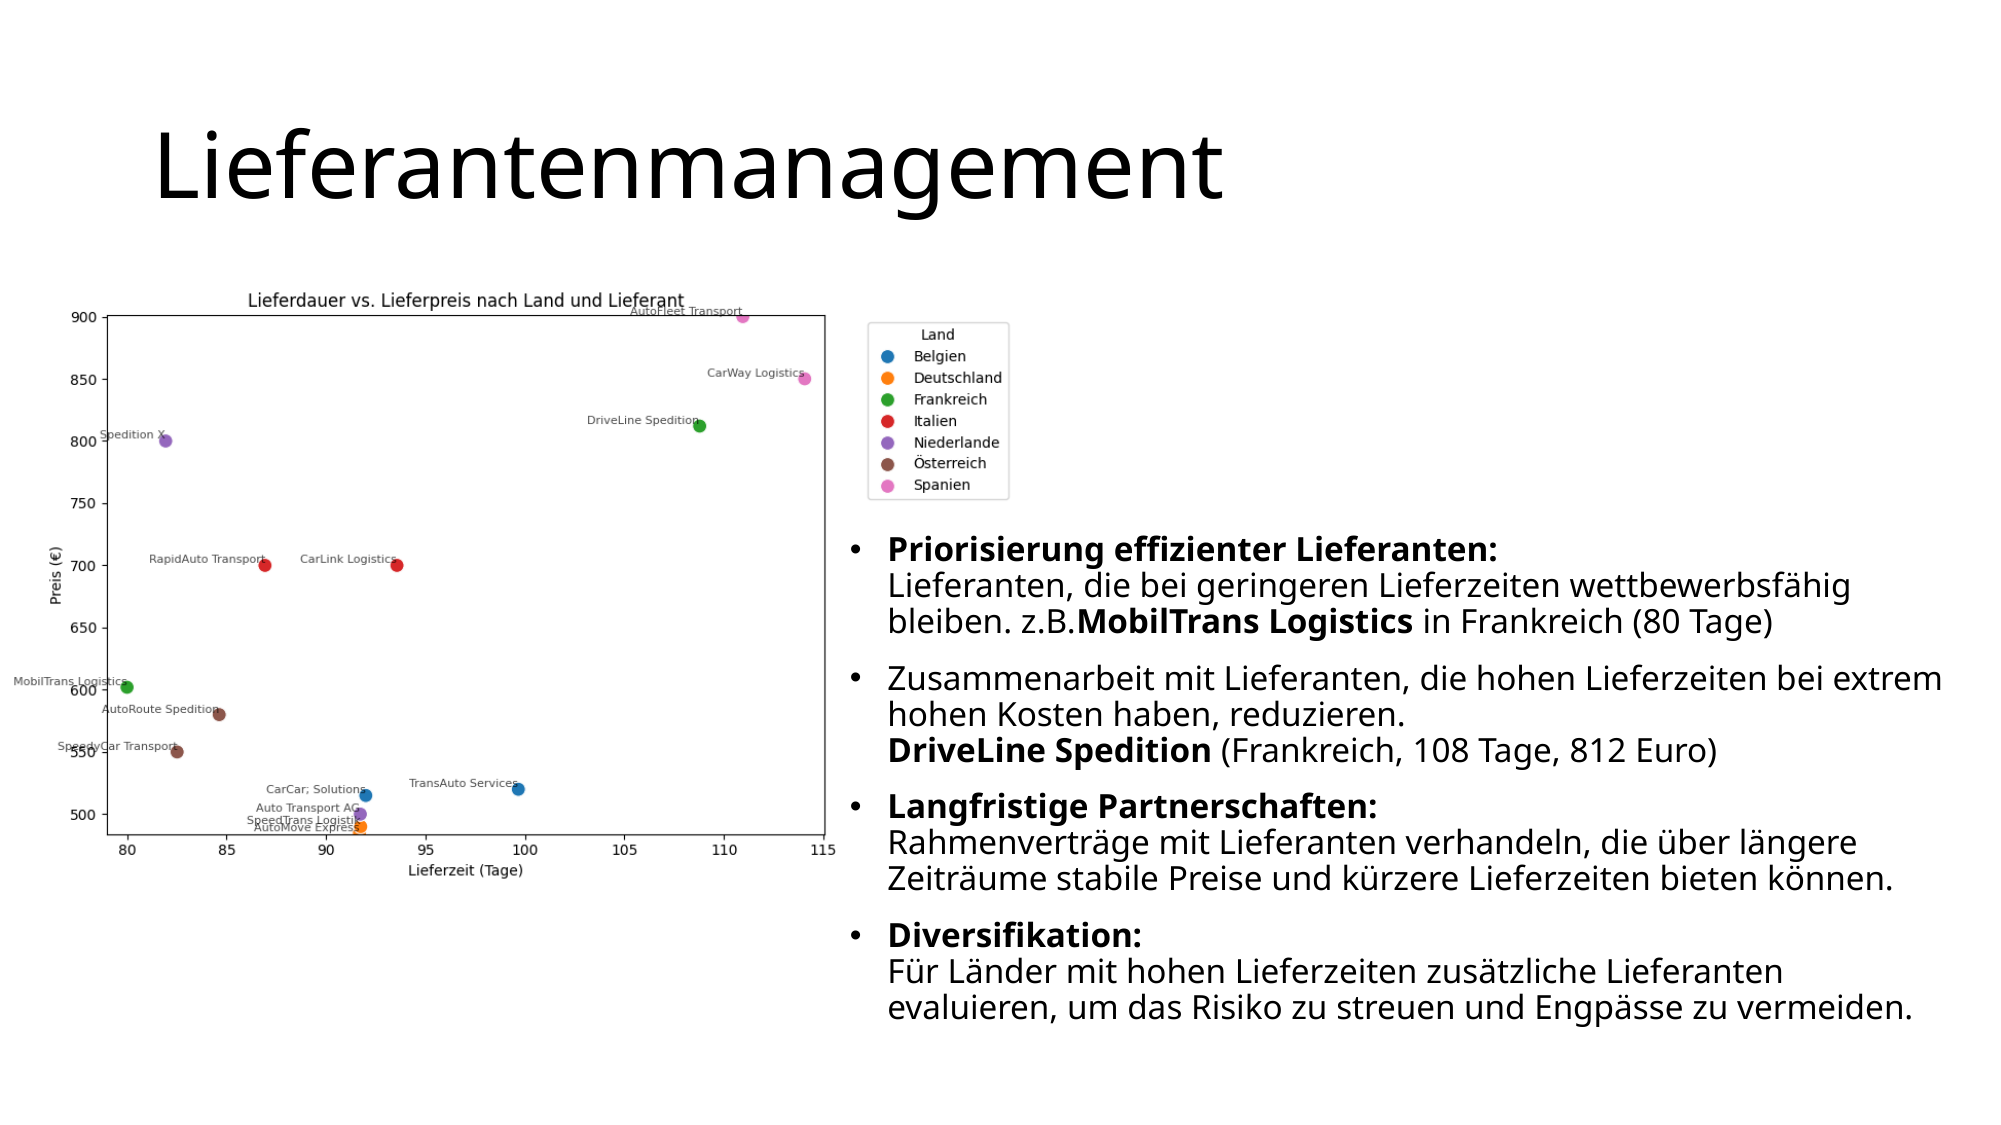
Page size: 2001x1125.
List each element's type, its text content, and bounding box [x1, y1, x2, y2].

title Lieferantenmanagement [137, 59, 1863, 278]
picture [0, 276, 1028, 895]
list Priorisierung effizienter Lieferanten: Lieferanten, die bei geringeren Lieferzeiten wettbewerbsfähig bleiben. z.B.MobilTrans Logistics in Frankreich (80 Tage) Zusammenarbeit mit Lieferanten, die hohen Lieferzeiten bei extrem hohen Kosten haben, reduzieren. DriveLine Spedition (Frankreich, 108 Tage, 812 Euro) Langfristige Partnerschaften: Rahmenverträge mit Lieferanten verhandeln, die über längere Zeiträume stabile Preise und kürzere Lieferzeiten bieten können. Diversifikation: Für Länder mit hohen Lieferzeiten zusätzliche Lieferanten evaluieren, um das Risiko zu streuen und Engpässe zu vermeiden. [835, 525, 1970, 1050]
